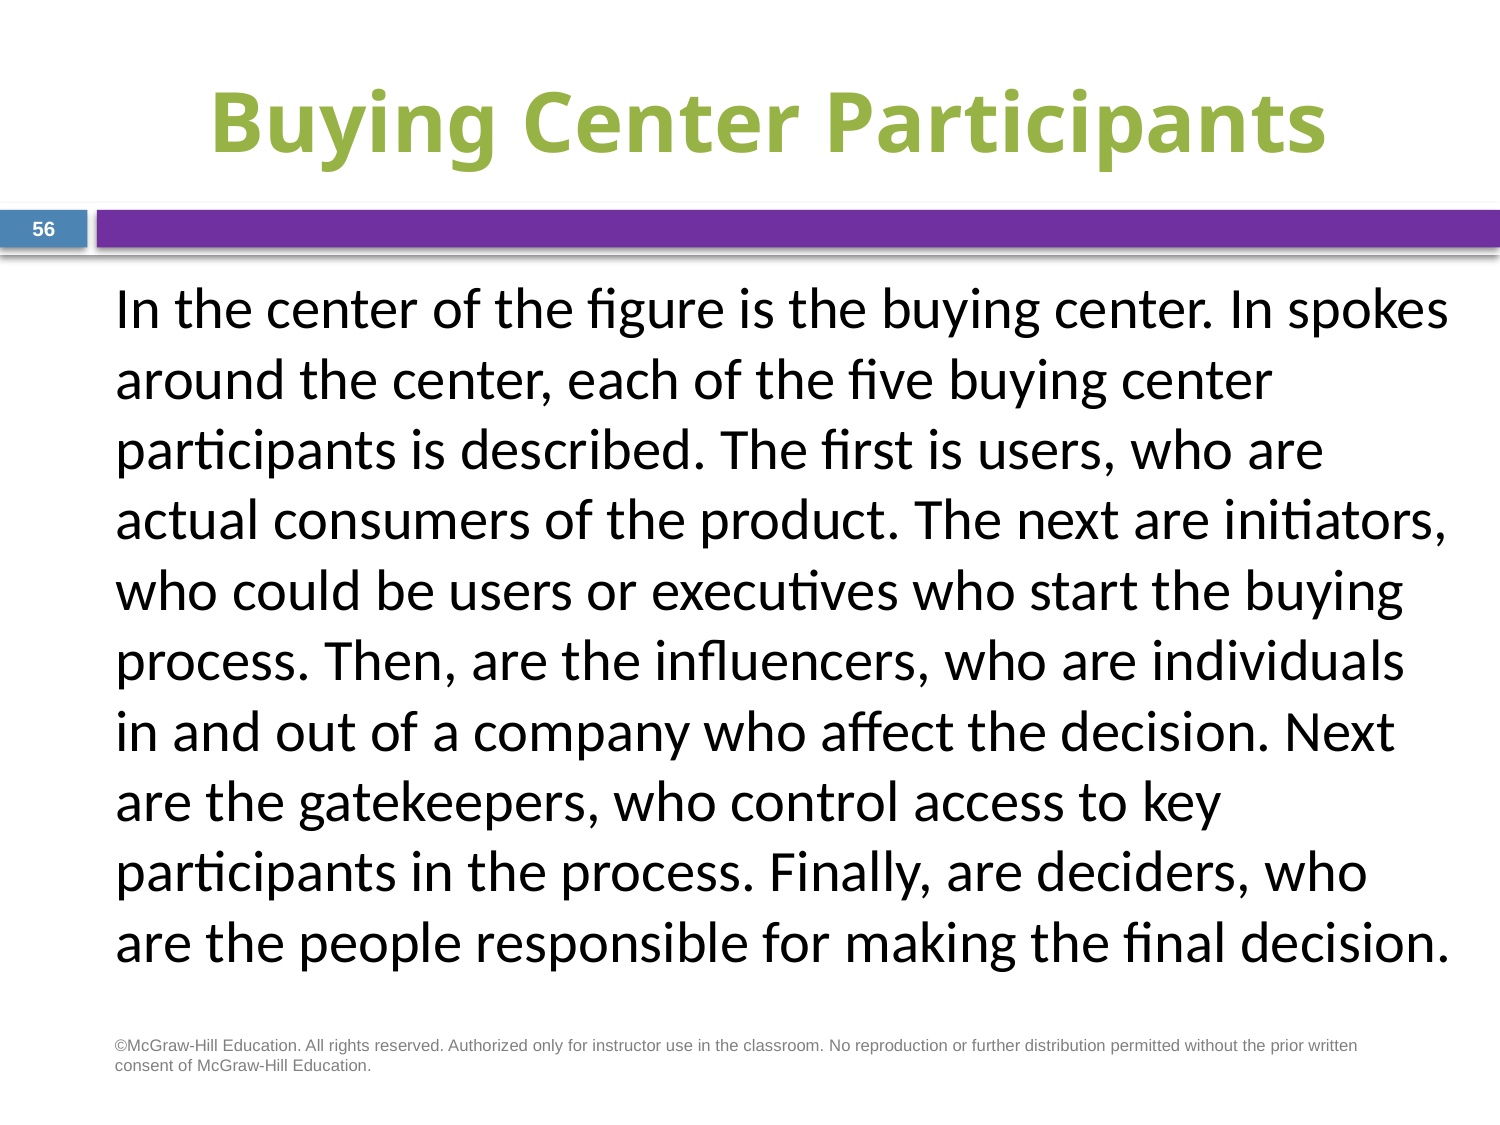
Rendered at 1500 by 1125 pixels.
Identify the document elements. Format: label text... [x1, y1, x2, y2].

title Buying Center Participants [100, 37, 1439, 201]
list In the center of the figure is the buying center. In spokes around the center, each of the five buying center participants is described. The first is users, who are actual consumers of the product. The next are initiators, who could be users or executives who start the buying process. Then, are the influencers, who are individuals in and out of a company who affect the decision. Next are the gatekeepers, who control access to key participants in the process. Finally, are deciders, who are the people responsible for making the final decision. [100, 262, 1471, 1001]
footer ©McGraw-Hill Education. All rights reserved. Authorized only for instructor use in the classroom. No reproduction or further distribution permitted without the prior written consent of McGraw-Hill Education. [99, 1025, 1438, 1085]
slide_number 56 [0, 208, 88, 249]
